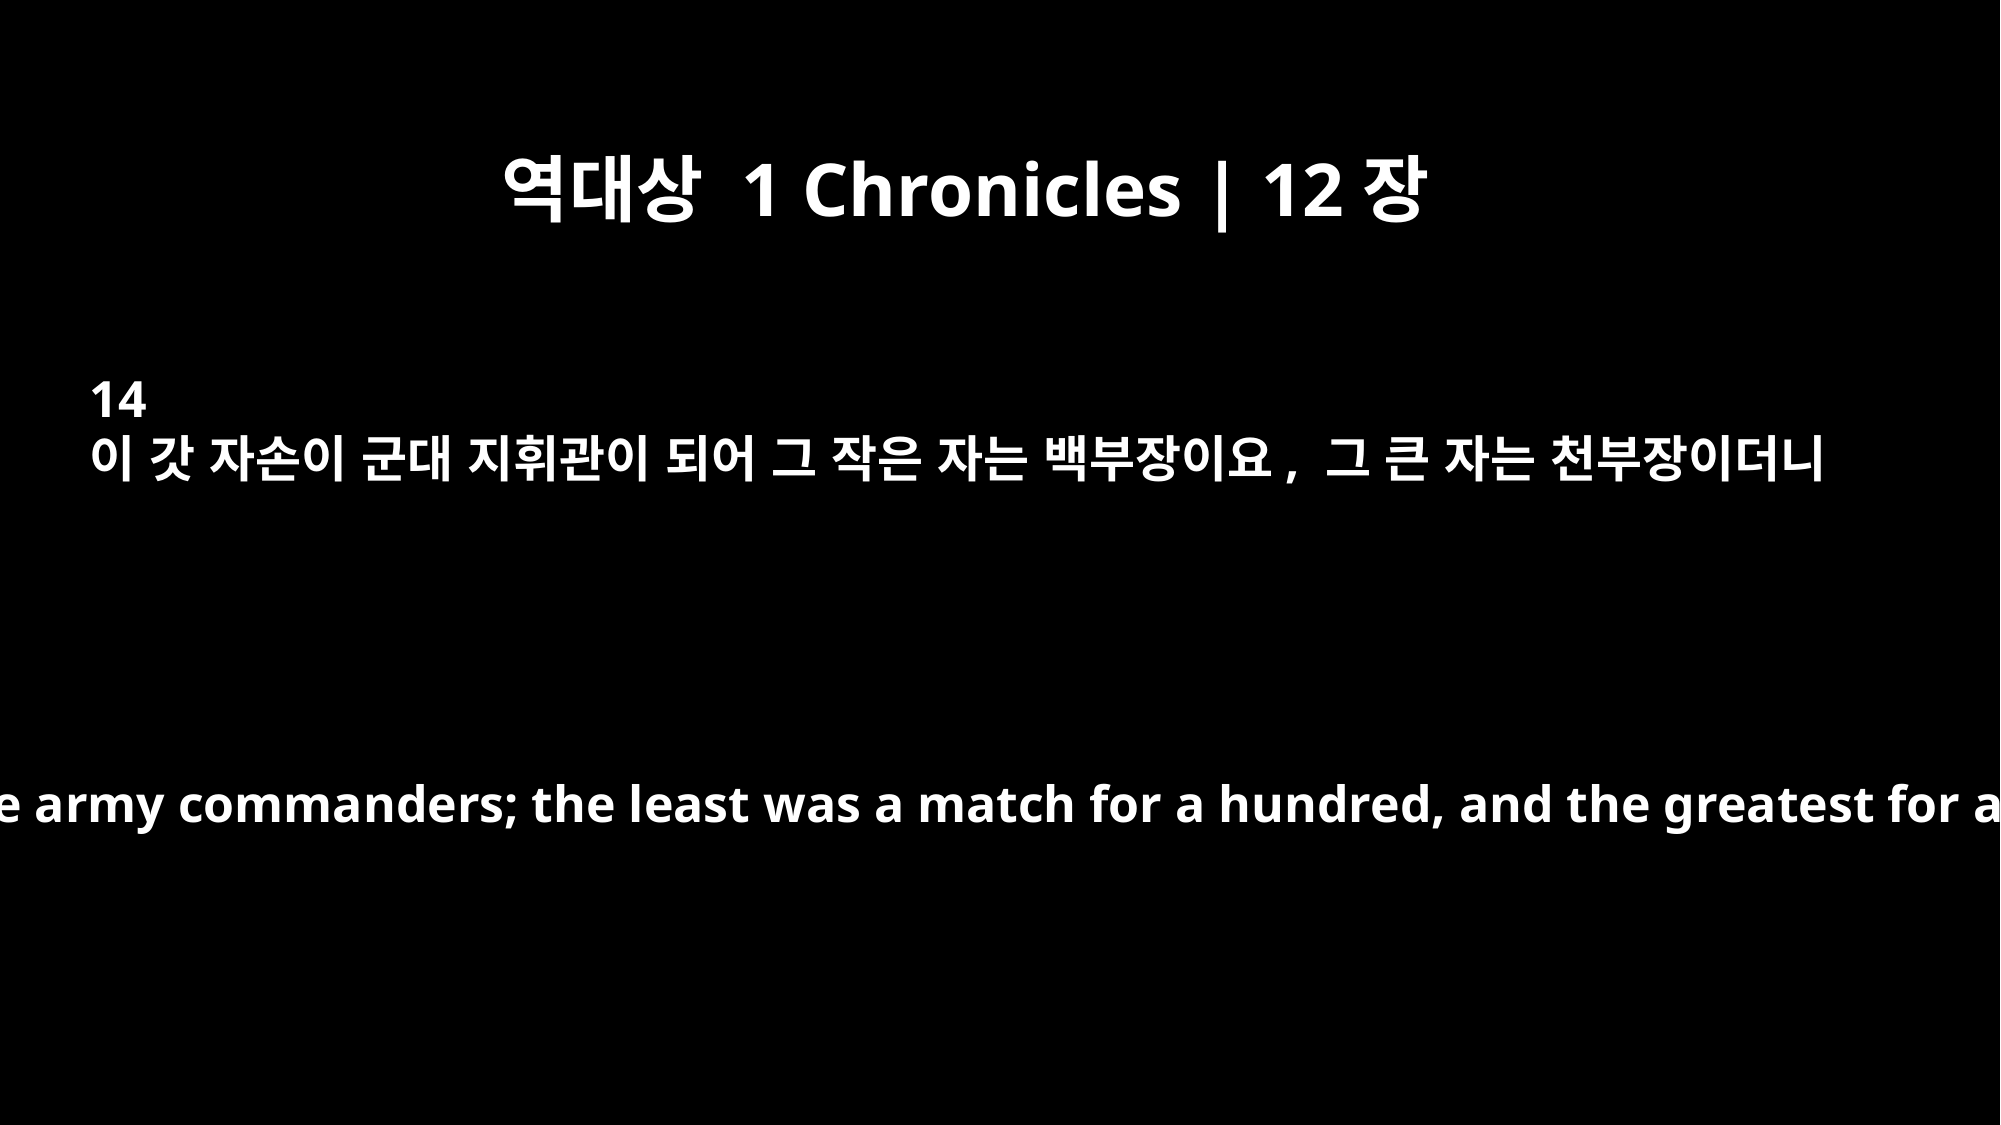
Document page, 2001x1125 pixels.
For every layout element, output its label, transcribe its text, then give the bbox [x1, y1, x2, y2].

text_box These Gadites were army commanders; the least was a match for a hundred, and the greatest for a thousand. [0, 764, 2000, 840]
text_box 14 이 갓 자손이 군대 지휘관이 되어 그 작은 자는 백부장이요, 그 큰 자는 천부장이더니 [75, 359, 1842, 495]
text_box 역대상 1 Chronicles | 12장 [487, 136, 1445, 239]
